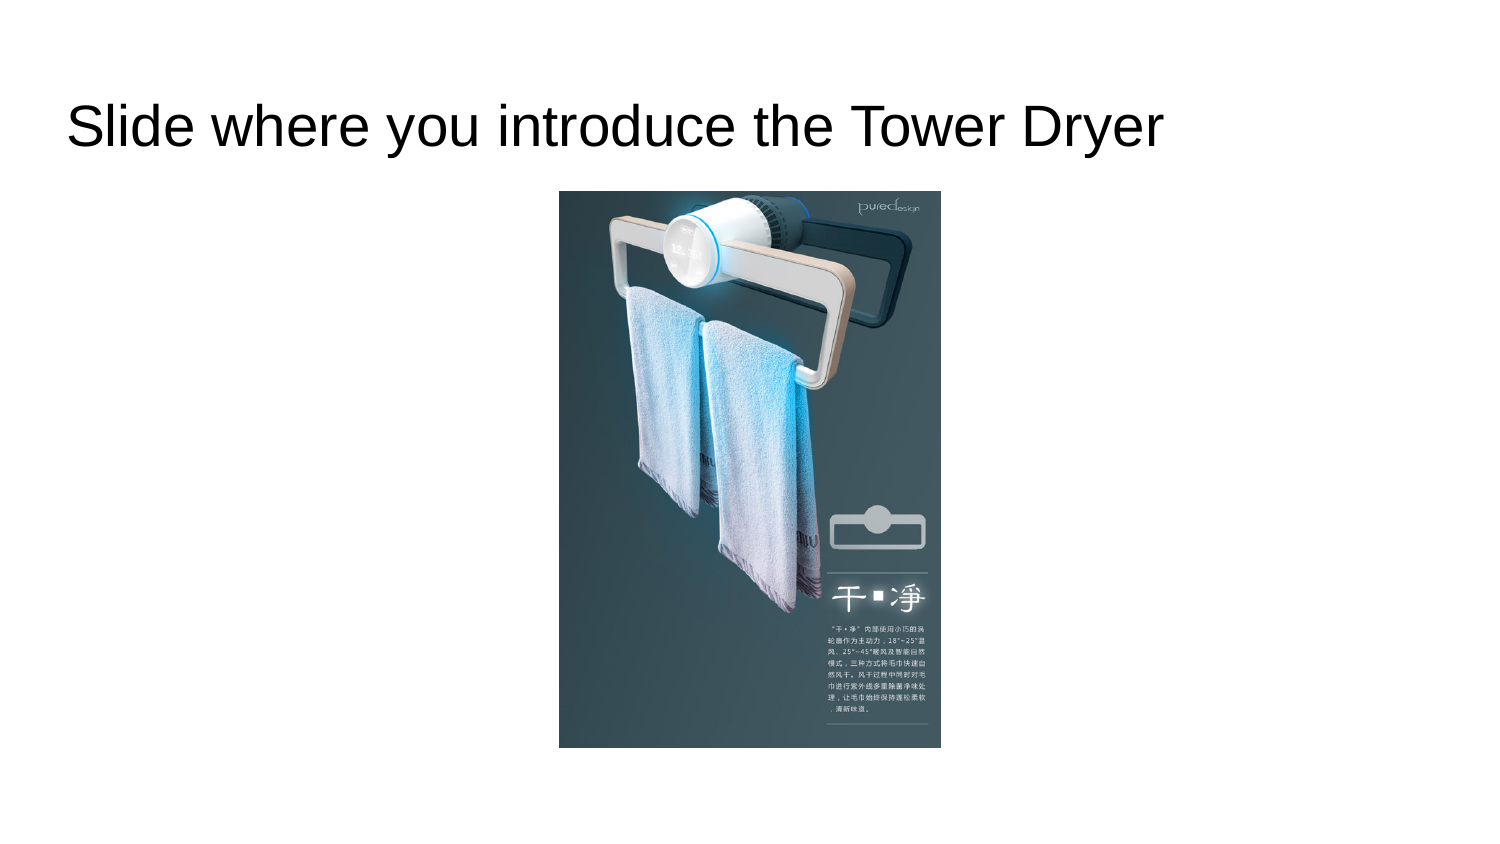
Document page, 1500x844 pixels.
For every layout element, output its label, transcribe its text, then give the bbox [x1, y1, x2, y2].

title Slide where you introduce the Tower Dryer [51, 72, 1449, 167]
picture [559, 190, 941, 748]
